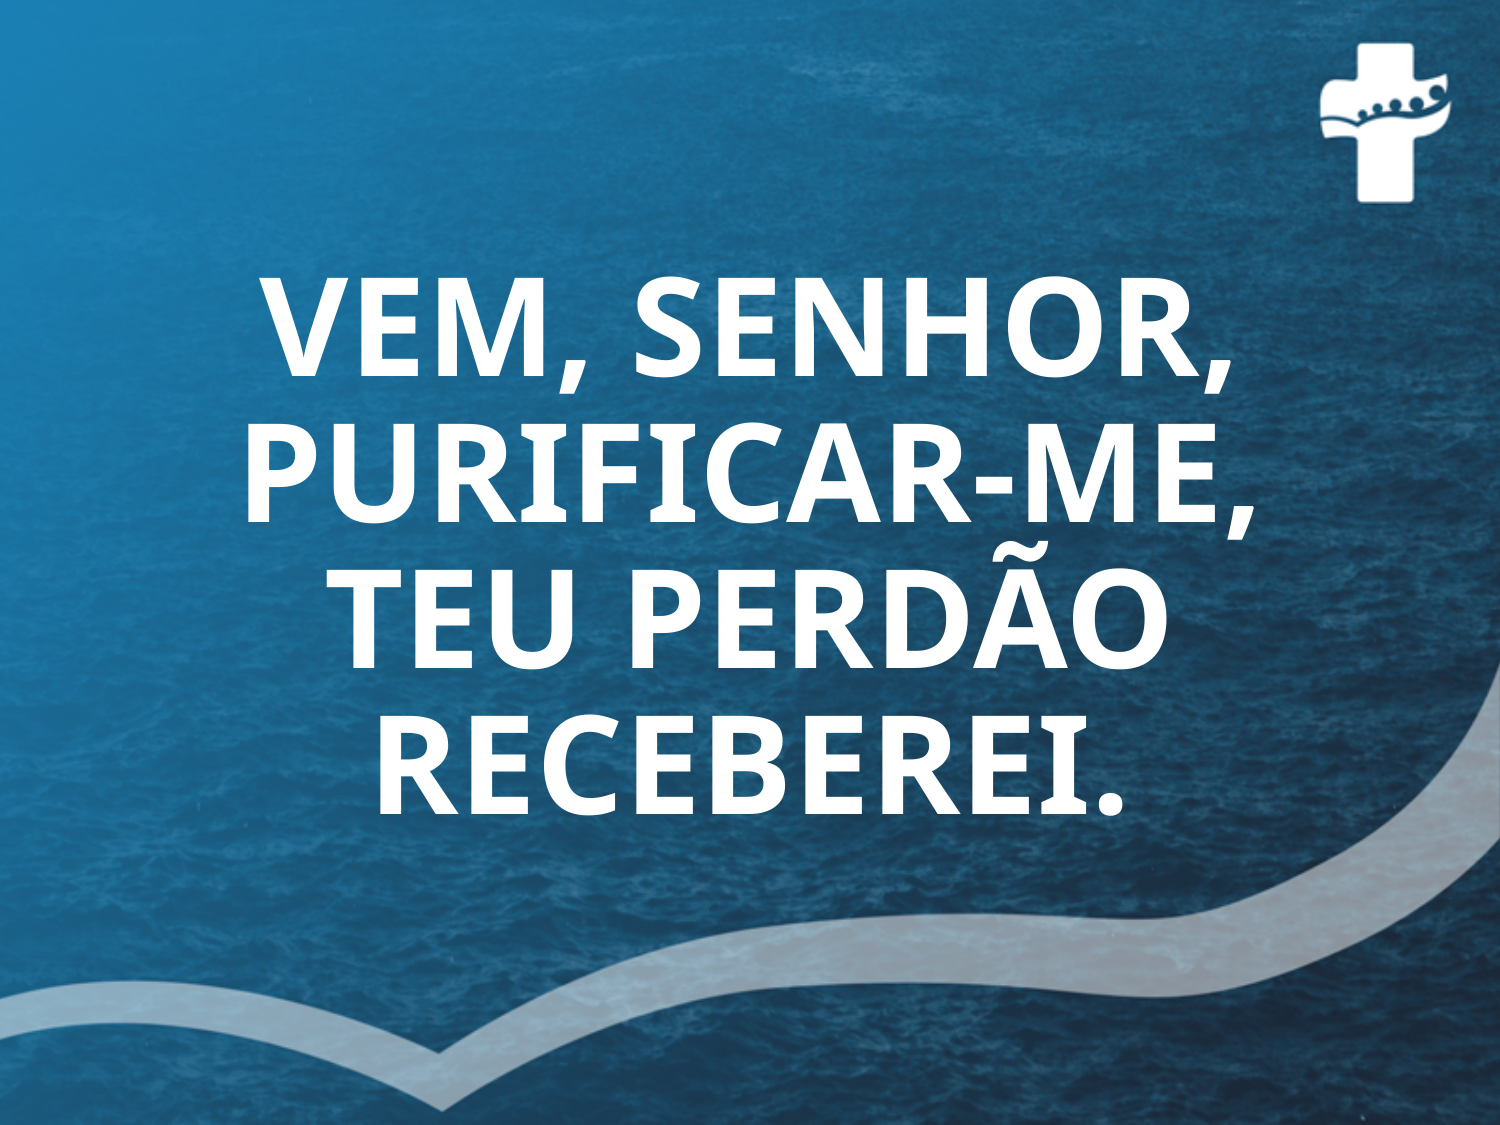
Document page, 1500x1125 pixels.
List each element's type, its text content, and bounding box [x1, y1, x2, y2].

picture [0, 0, 1500, 455]
title VEM, SENHOR, PURIFICAR-ME, TEU PERDÃO RECEBEREI. [0, 455, 1500, 644]
picture [0, 644, 1500, 1125]
